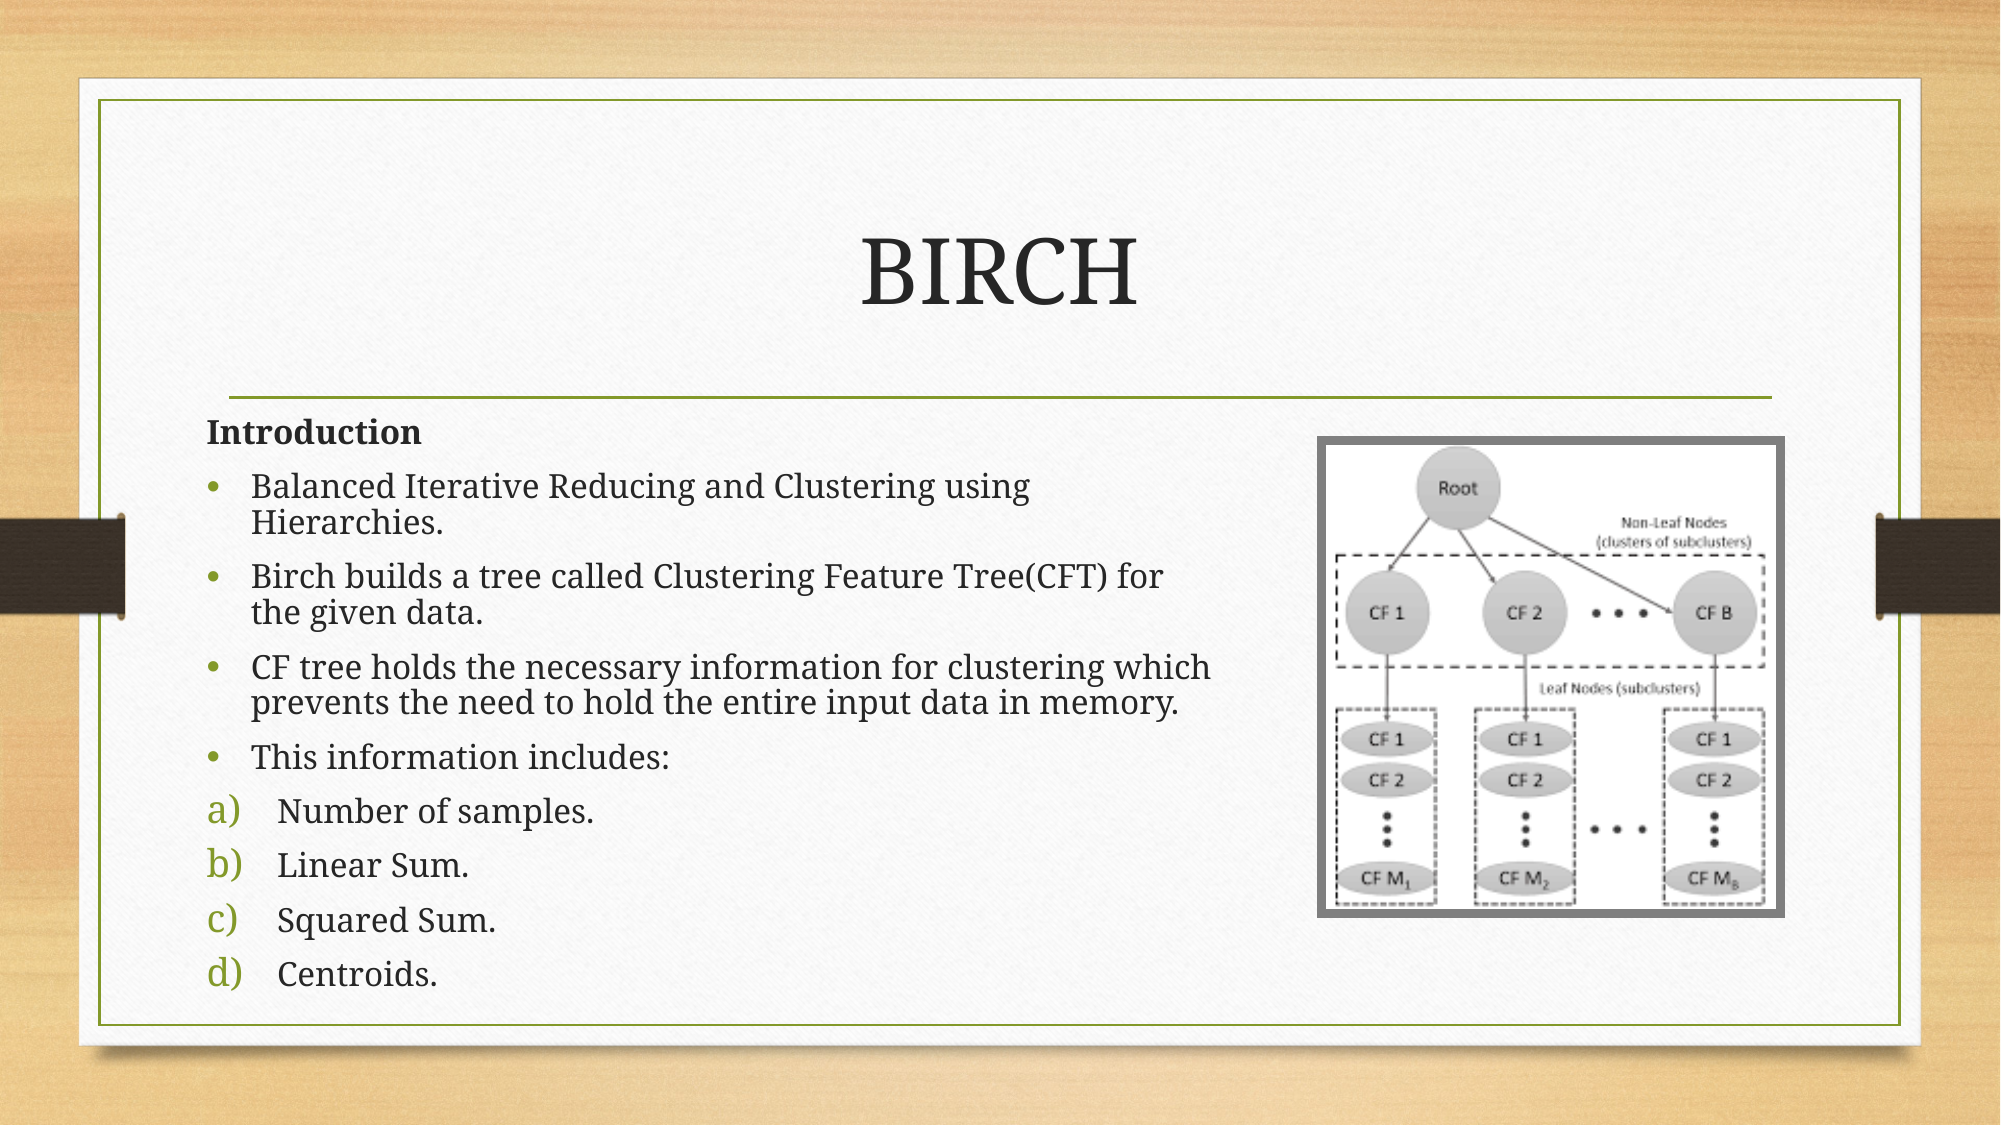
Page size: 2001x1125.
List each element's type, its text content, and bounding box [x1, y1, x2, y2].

title BIRCH [212, 161, 1788, 375]
picture [0, 0, 2001, 1125]
list Introduction Balanced Iterative Reducing and Clustering using Hierarchies. Birch builds a tree called Clustering Feature Tree(CFT) for the given data. CF tree holds the necessary information for clustering which prevents the need to hold the entire input data in memory. This information includes: Number of samples. Linear Sum. Squared Sum. Centroids. [191, 408, 1239, 1032]
